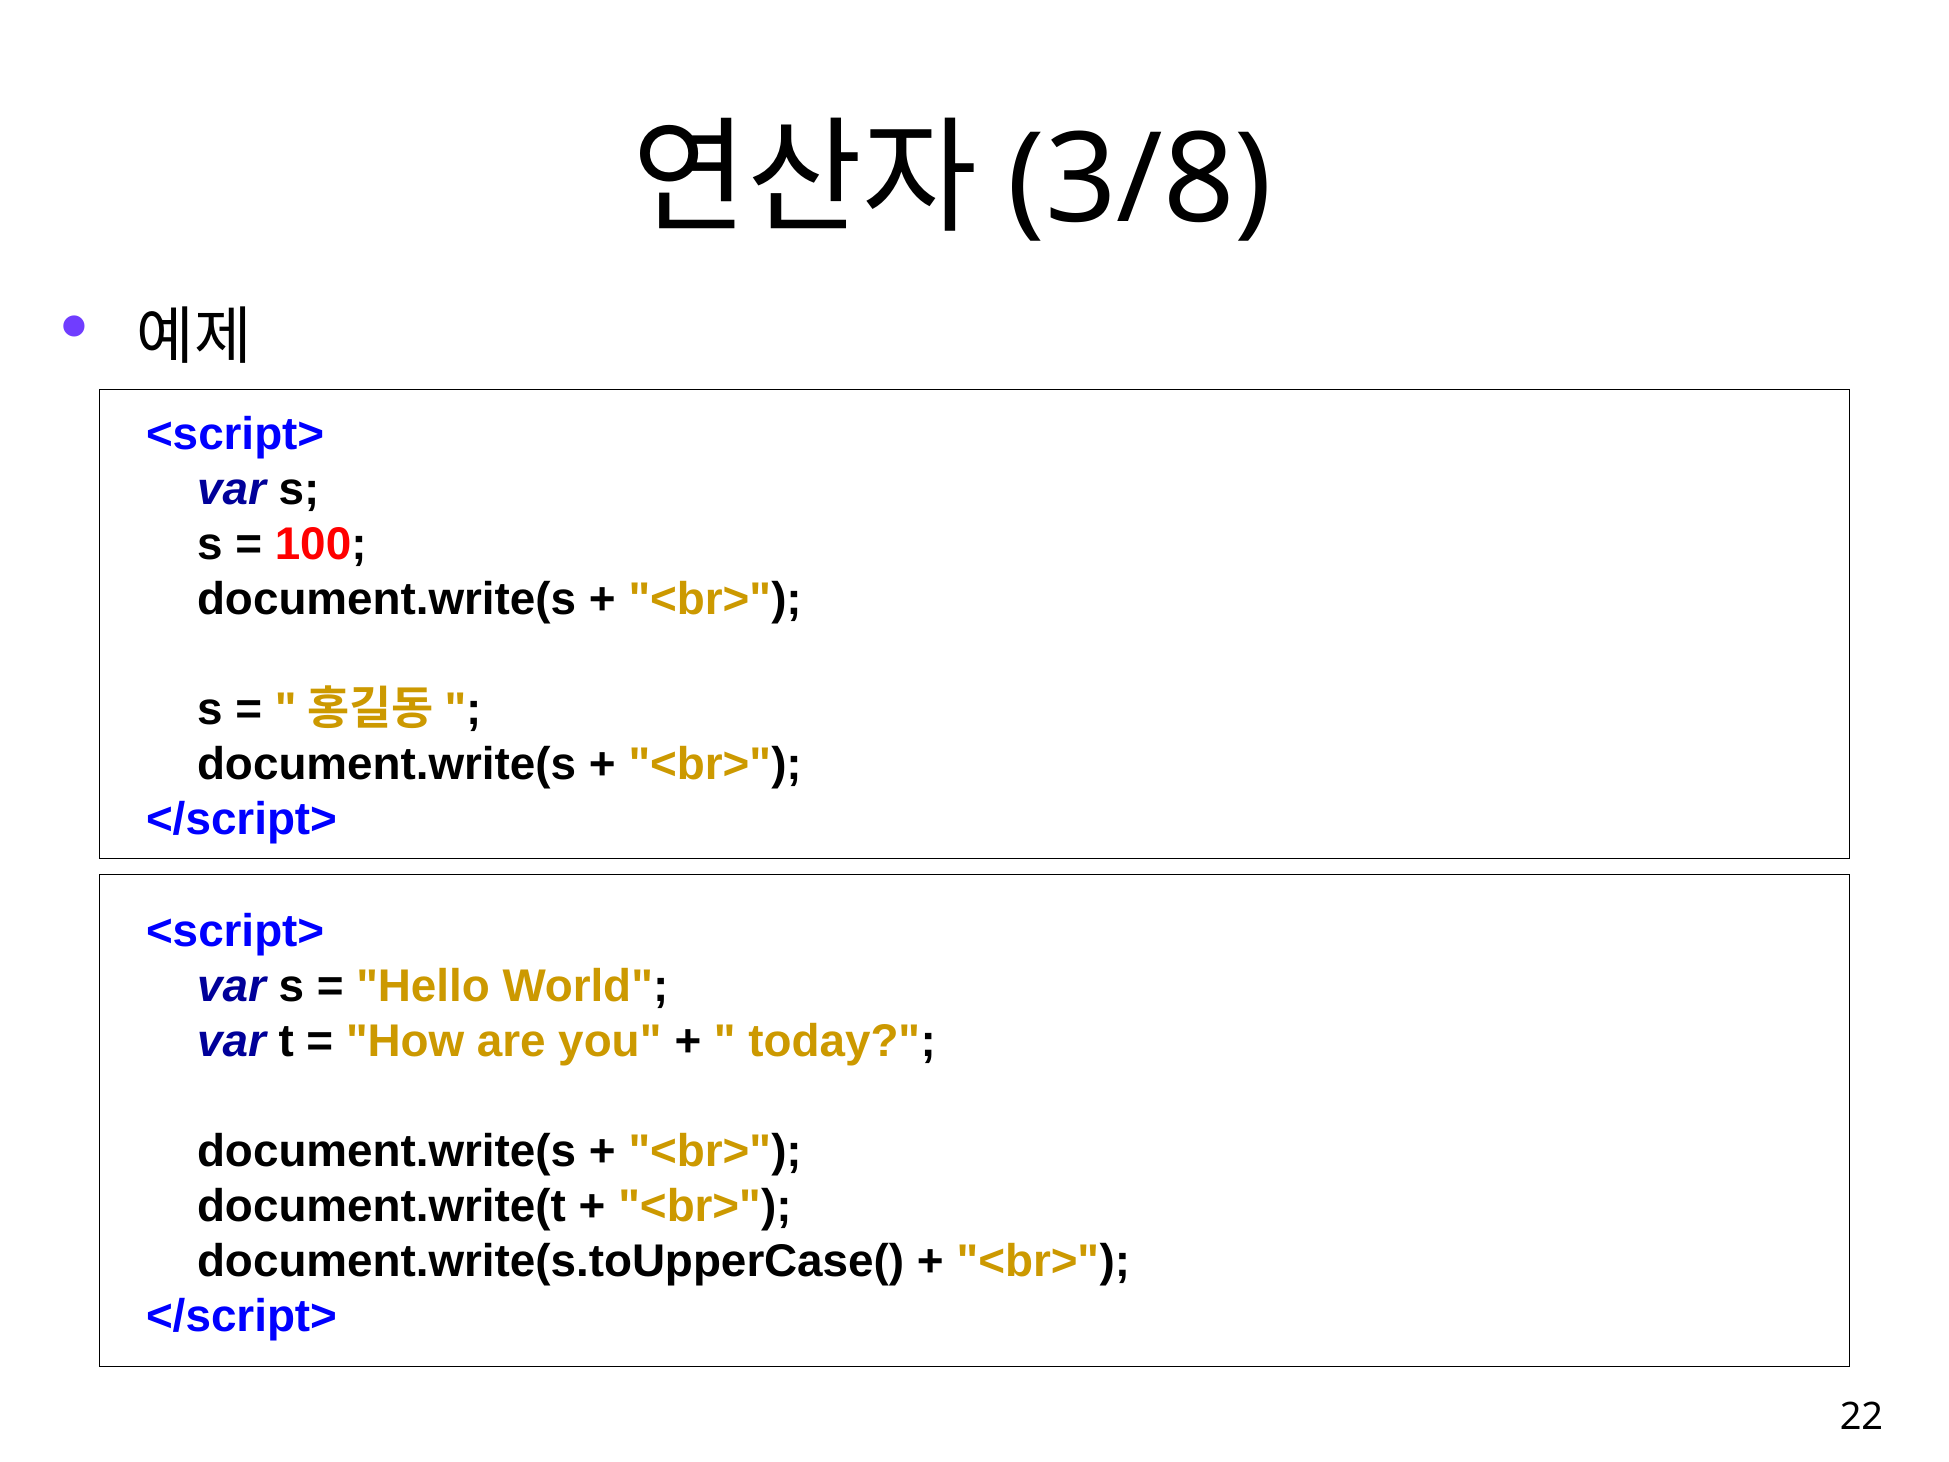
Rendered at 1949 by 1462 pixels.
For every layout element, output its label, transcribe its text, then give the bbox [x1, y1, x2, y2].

title 연산자(3/8) [156, 92, 1749, 255]
list 예제 [48, 288, 1897, 1347]
slide_number 22 [1496, 1372, 1899, 1462]
text_box <script> var s = "Hello World"; var t = "How are you" + " today?"; document.write(s + "<br>"); document.write(t + "<br>"); document.write(s.toUpperCase() + "<br>"); </script> [99, 874, 1850, 1367]
text_box <script> var s; s = 100; document.write(s + "<br>"); s = "홍길동"; document.write(s + "<br>"); </script> [99, 389, 1850, 859]
